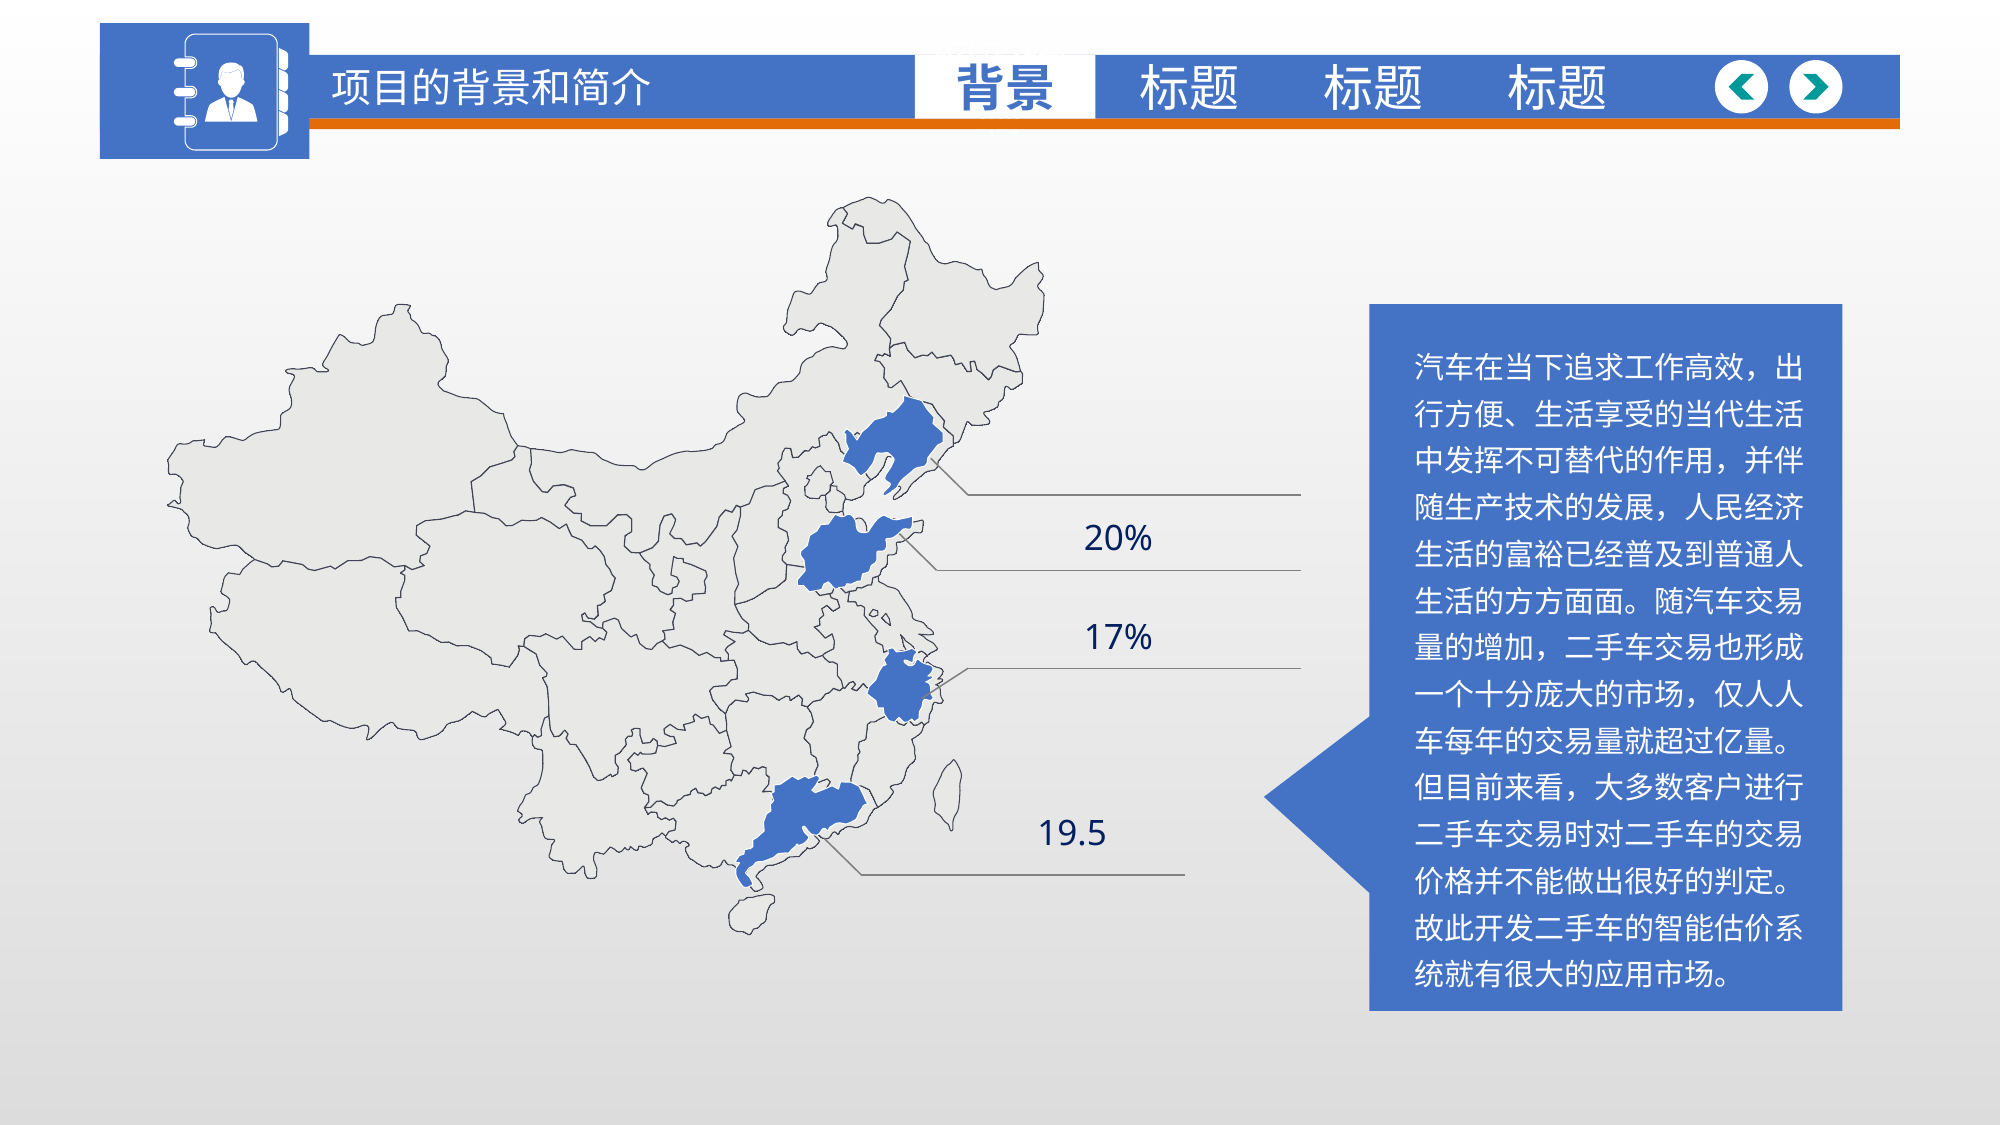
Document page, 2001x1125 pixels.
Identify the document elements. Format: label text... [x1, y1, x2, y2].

text_box 19.5 [1045, 803, 1121, 860]
text_box 背景 [914, 54, 1096, 119]
text_box 标题 [1467, 54, 1648, 118]
text_box 20% [1070, 509, 1167, 565]
text_box 标题 [1283, 54, 1464, 118]
text_box [173, 33, 289, 151]
text_box 17% [1070, 607, 1167, 663]
text_box 汽车在当下追求工作高效，出行方便、生活享受的当代生活中发挥不可替代的作用，并伴随生产技术的发展，人民经济生活的富裕已经普及到普通人生活的方方面面。随汽车交易量的增加，二手车交易也形成一个十分庞大的市场，仅人人车每年的交易量就超过亿量。但目前来看，大多数客户进行二手车交易时对二手车的交易价格并不能做出很好的判定。故此开发二手车的智能估价系统就有很大的应用市场。 [1401, 331, 1829, 999]
text_box [99, 23, 310, 159]
text_box 标题 [1099, 54, 1280, 118]
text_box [899, 533, 937, 571]
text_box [824, 838, 862, 875]
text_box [1789, 60, 1843, 114]
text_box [1714, 60, 1769, 114]
text_box [667, 54, 904, 118]
text_box [1648, 54, 1900, 118]
text_box [1263, 304, 1843, 1011]
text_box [930, 458, 969, 496]
text_box 项目的背景和简介 [316, 54, 667, 118]
text_box 图形绘制 [904, 54, 914, 118]
text_box [310, 54, 316, 118]
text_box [167, 197, 1045, 935]
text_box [921, 668, 969, 699]
text_box [310, 118, 1900, 130]
